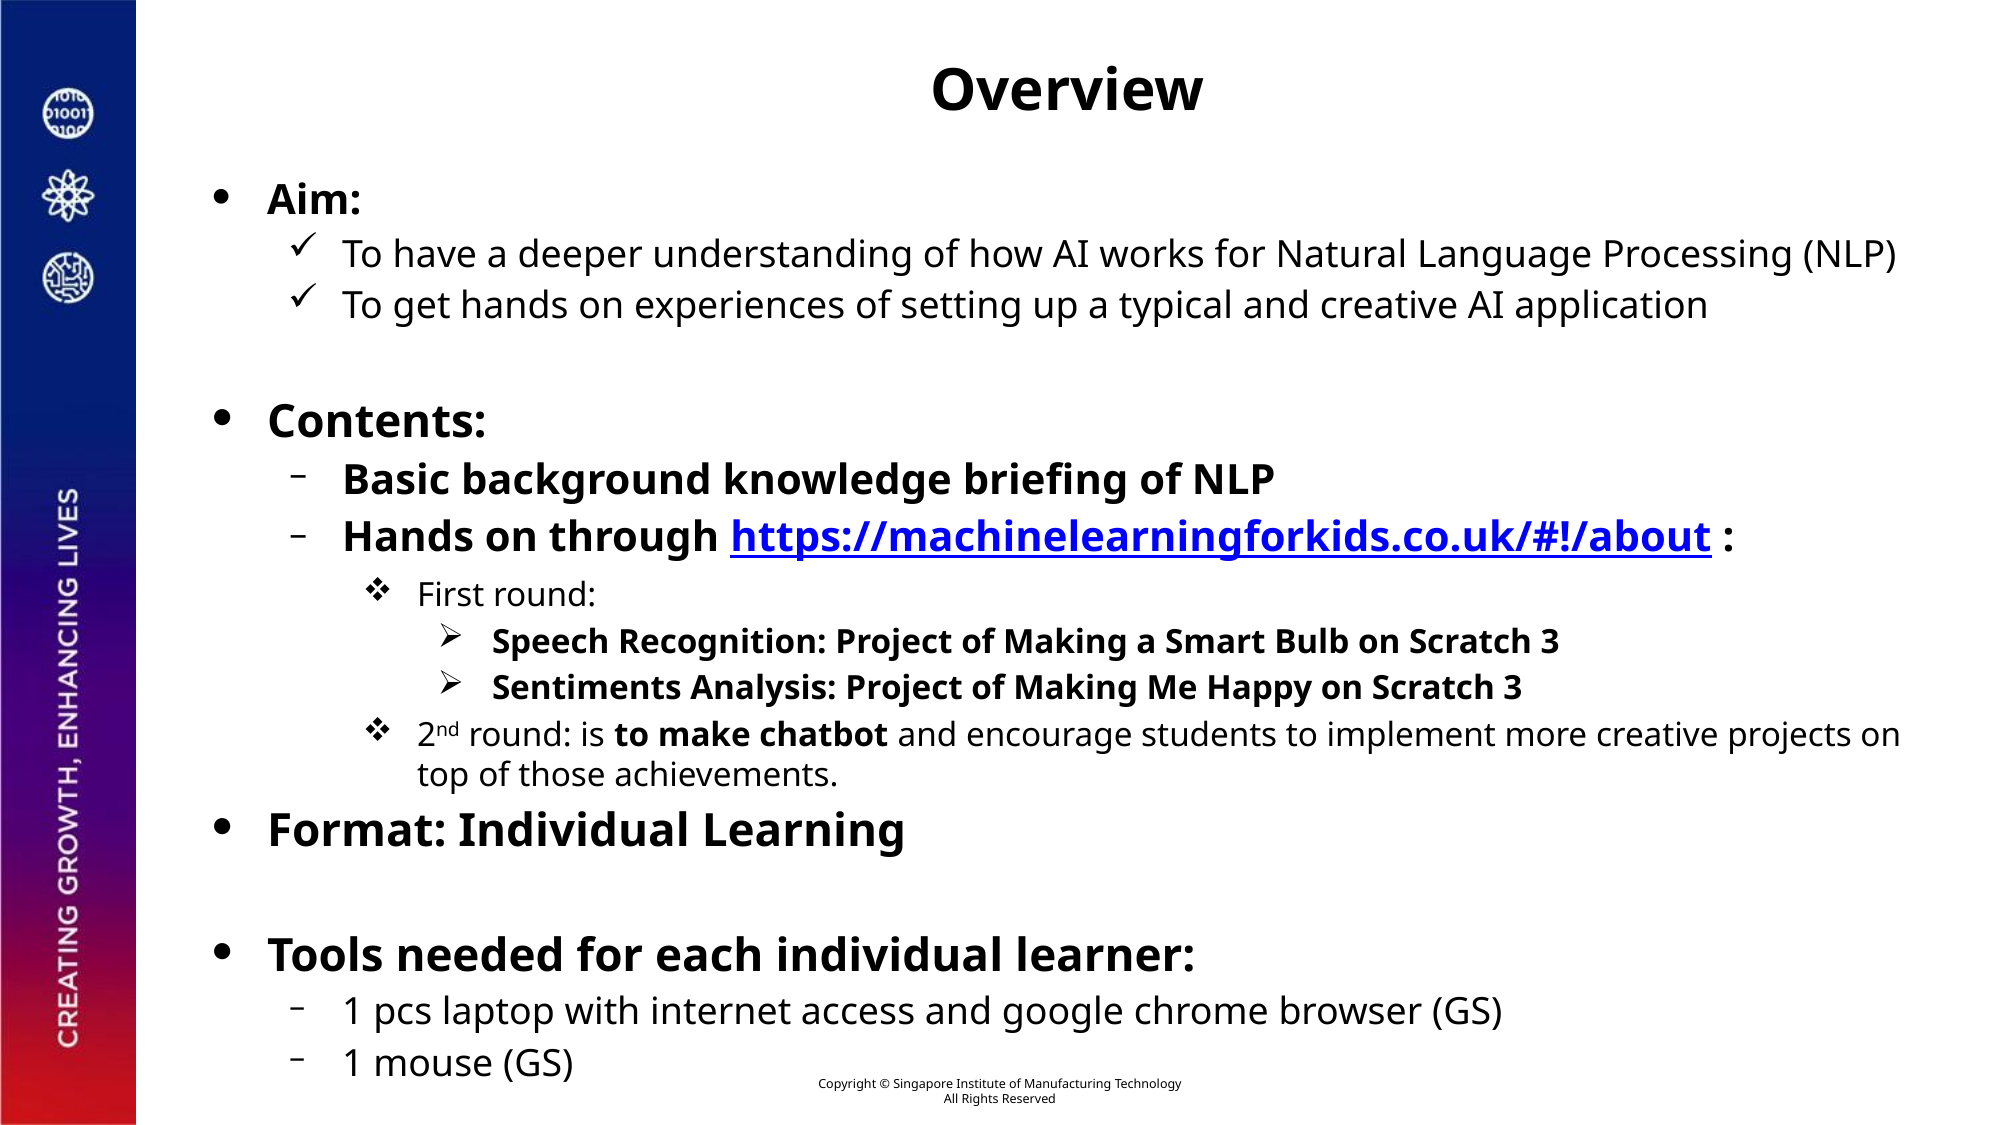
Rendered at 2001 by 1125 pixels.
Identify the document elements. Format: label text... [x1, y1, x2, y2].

list Aim: To have a deeper understanding of how AI works for Natural Language Processing (NLP) To get hands on experiences of setting up a typical and creative AI application Contents: Basic background knowledge briefing of NLP Hands on through https://machinelearningforkids.co.uk/#!/about : First round: Speech Recognition: Project of Making a Smart Bulb on Scratch 3 Sentiments Analysis: Project of Making Me Happy on Scratch 3 2nd round: is to make chatbot and encourage students to implement more creative projects on top of those achievements. Format: Individual Learning Tools needed for each individual learner: 1 pcs laptop with internet access and google chrome browser (GS) 1 mouse (GS) [177, 165, 1959, 1069]
picture [0, 0, 136, 1125]
title Overview [135, 30, 2000, 144]
